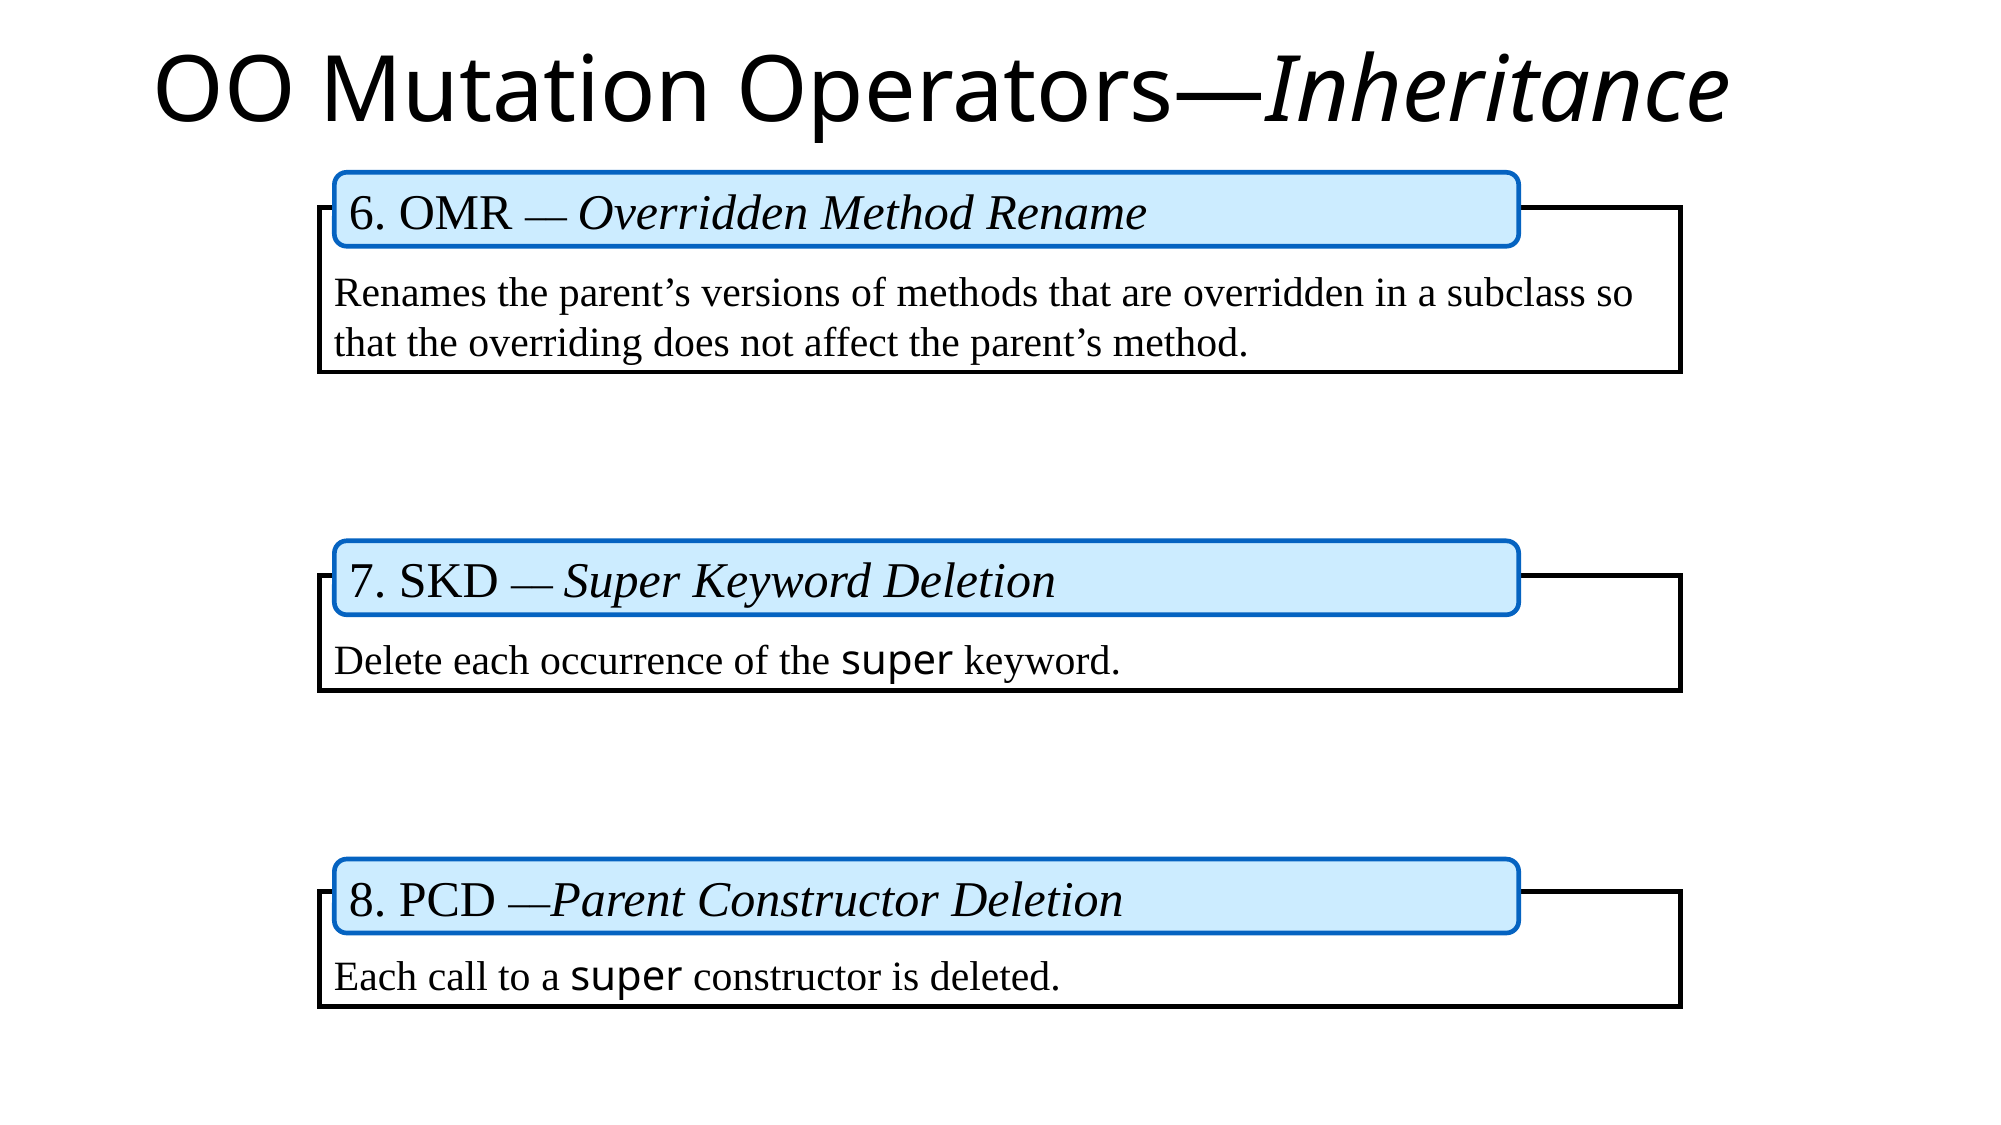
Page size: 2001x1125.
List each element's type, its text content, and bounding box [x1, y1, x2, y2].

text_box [319, 171, 1681, 378]
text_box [319, 540, 1681, 696]
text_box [319, 858, 1681, 1012]
title OO Mutation Operators—Inheritance [137, 0, 1863, 201]
